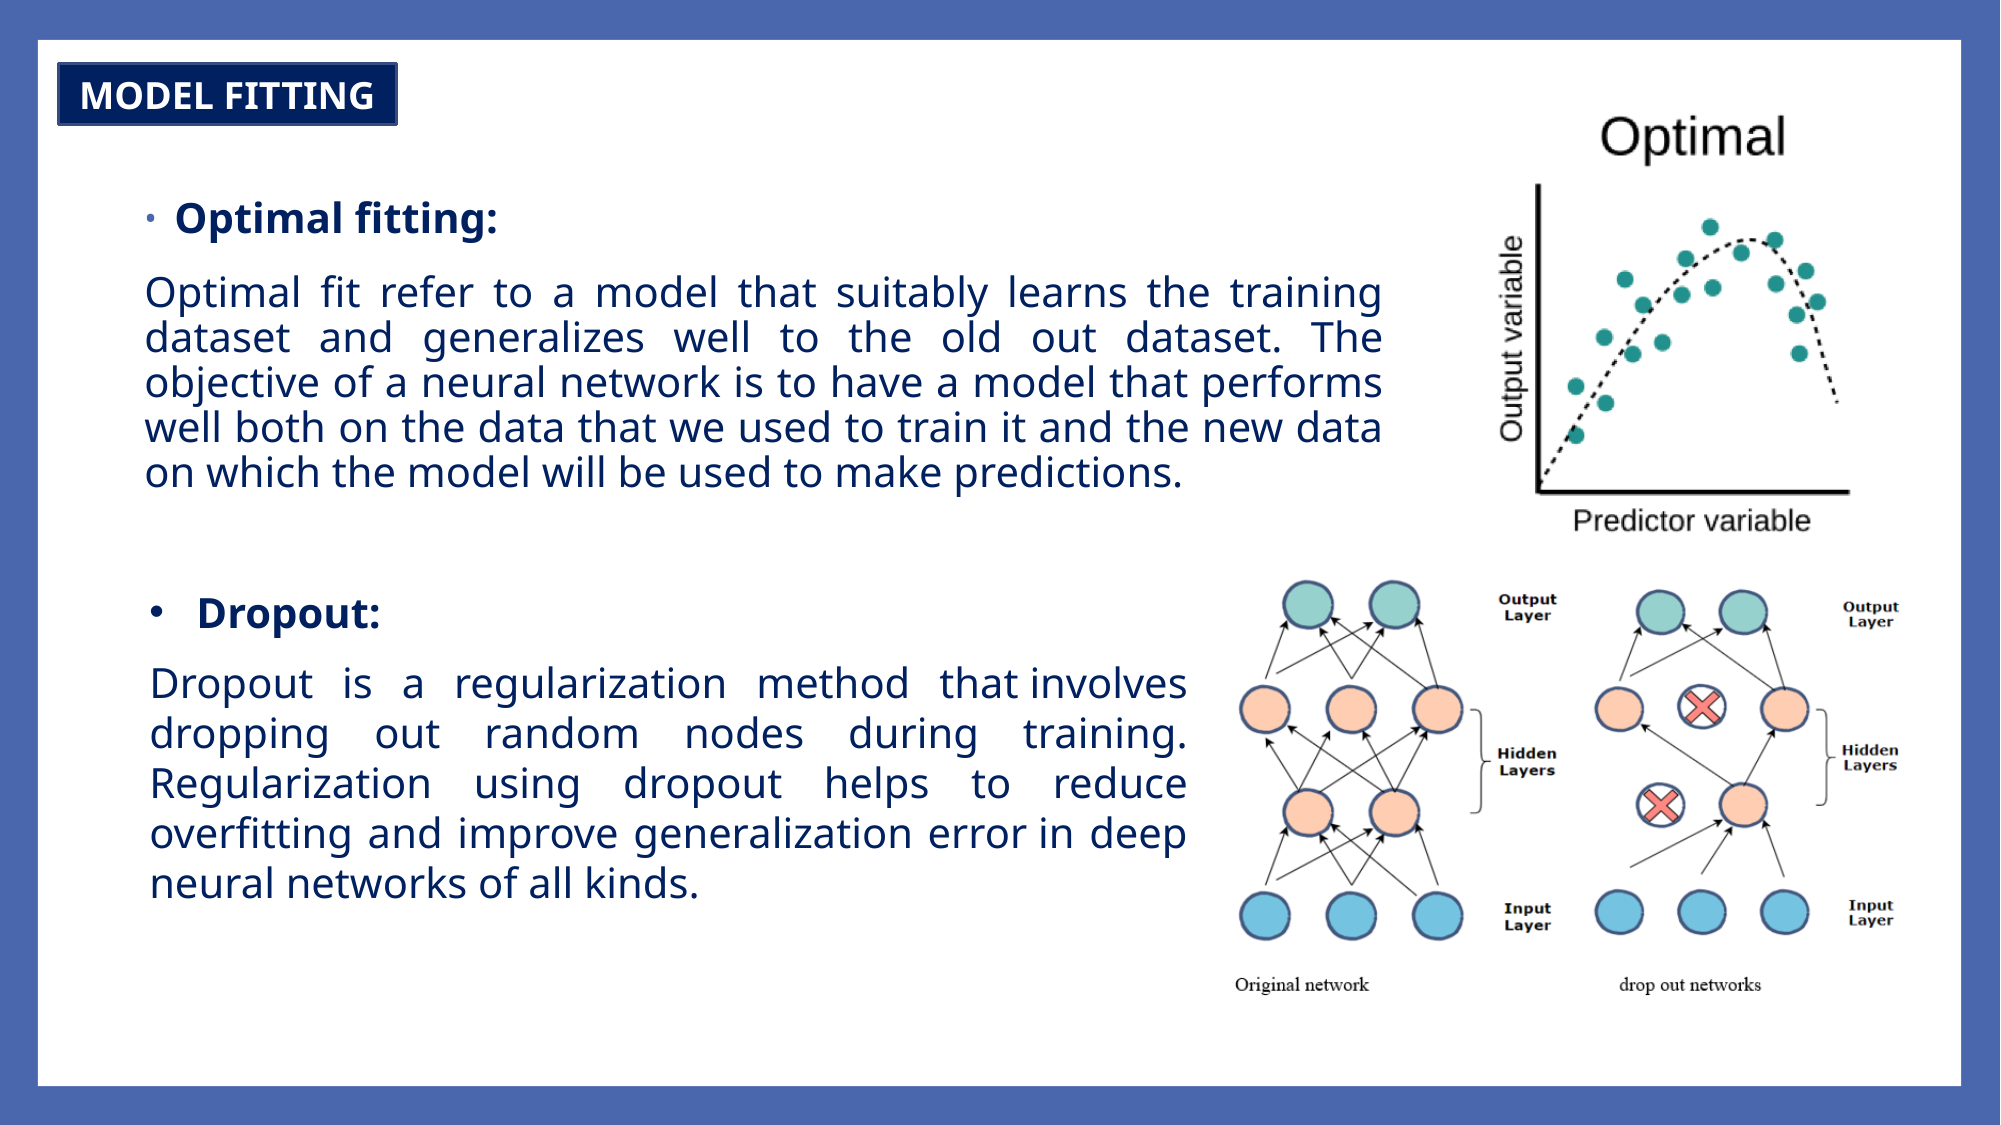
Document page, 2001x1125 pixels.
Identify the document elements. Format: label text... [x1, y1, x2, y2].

text_box MODEL FITTING [57, 62, 398, 126]
picture [1485, 89, 1879, 546]
text_box Dropout: Dropout is a regularization method that involves dropping out random nodes during training. Regularization using dropout helps to reduce overfitting and improve generalization error in deep neural networks of all kinds. [134, 579, 1204, 914]
list Optimal fitting: Optimal fit refer to a model that suitably learns the training dataset and generalizes well to the old out dataset. The objective of a neural network is to have a model that performs well both on the data that we used to train it and the new data on which the model will be used to make predictions. [121, 189, 1399, 515]
picture [1233, 578, 1911, 1002]
